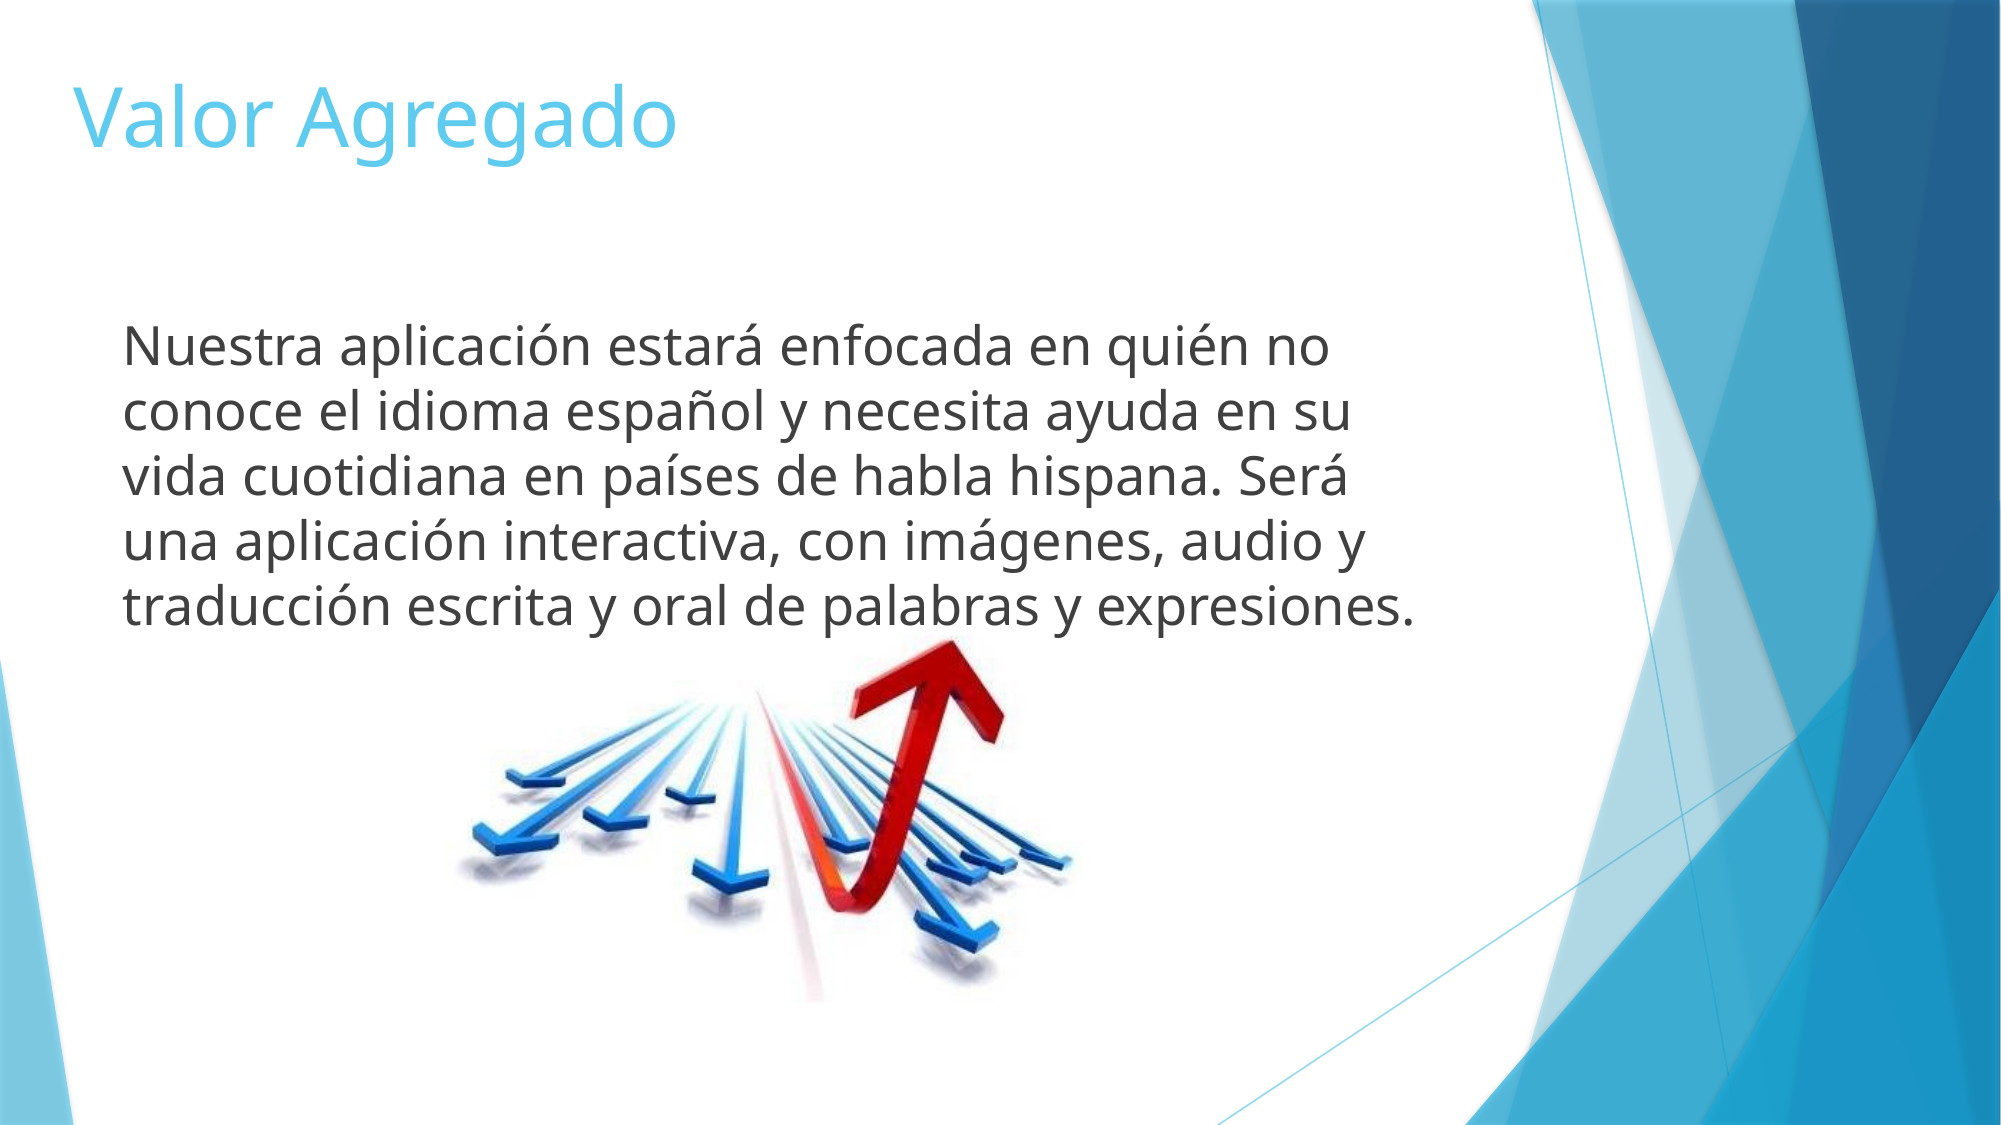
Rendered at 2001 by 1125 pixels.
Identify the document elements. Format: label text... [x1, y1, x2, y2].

list Nuestra aplicación estará enfocada en quién no conoce el idioma español y necesita ayuda en su vida cuotidiana en países de habla hispana. Será una aplicación interactiva, con imágenes, audio y traducción escrita y oral de palabras y expresiones. [107, 217, 1470, 666]
picture [443, 612, 1085, 1003]
title Valor Agregado [58, 56, 1470, 274]
